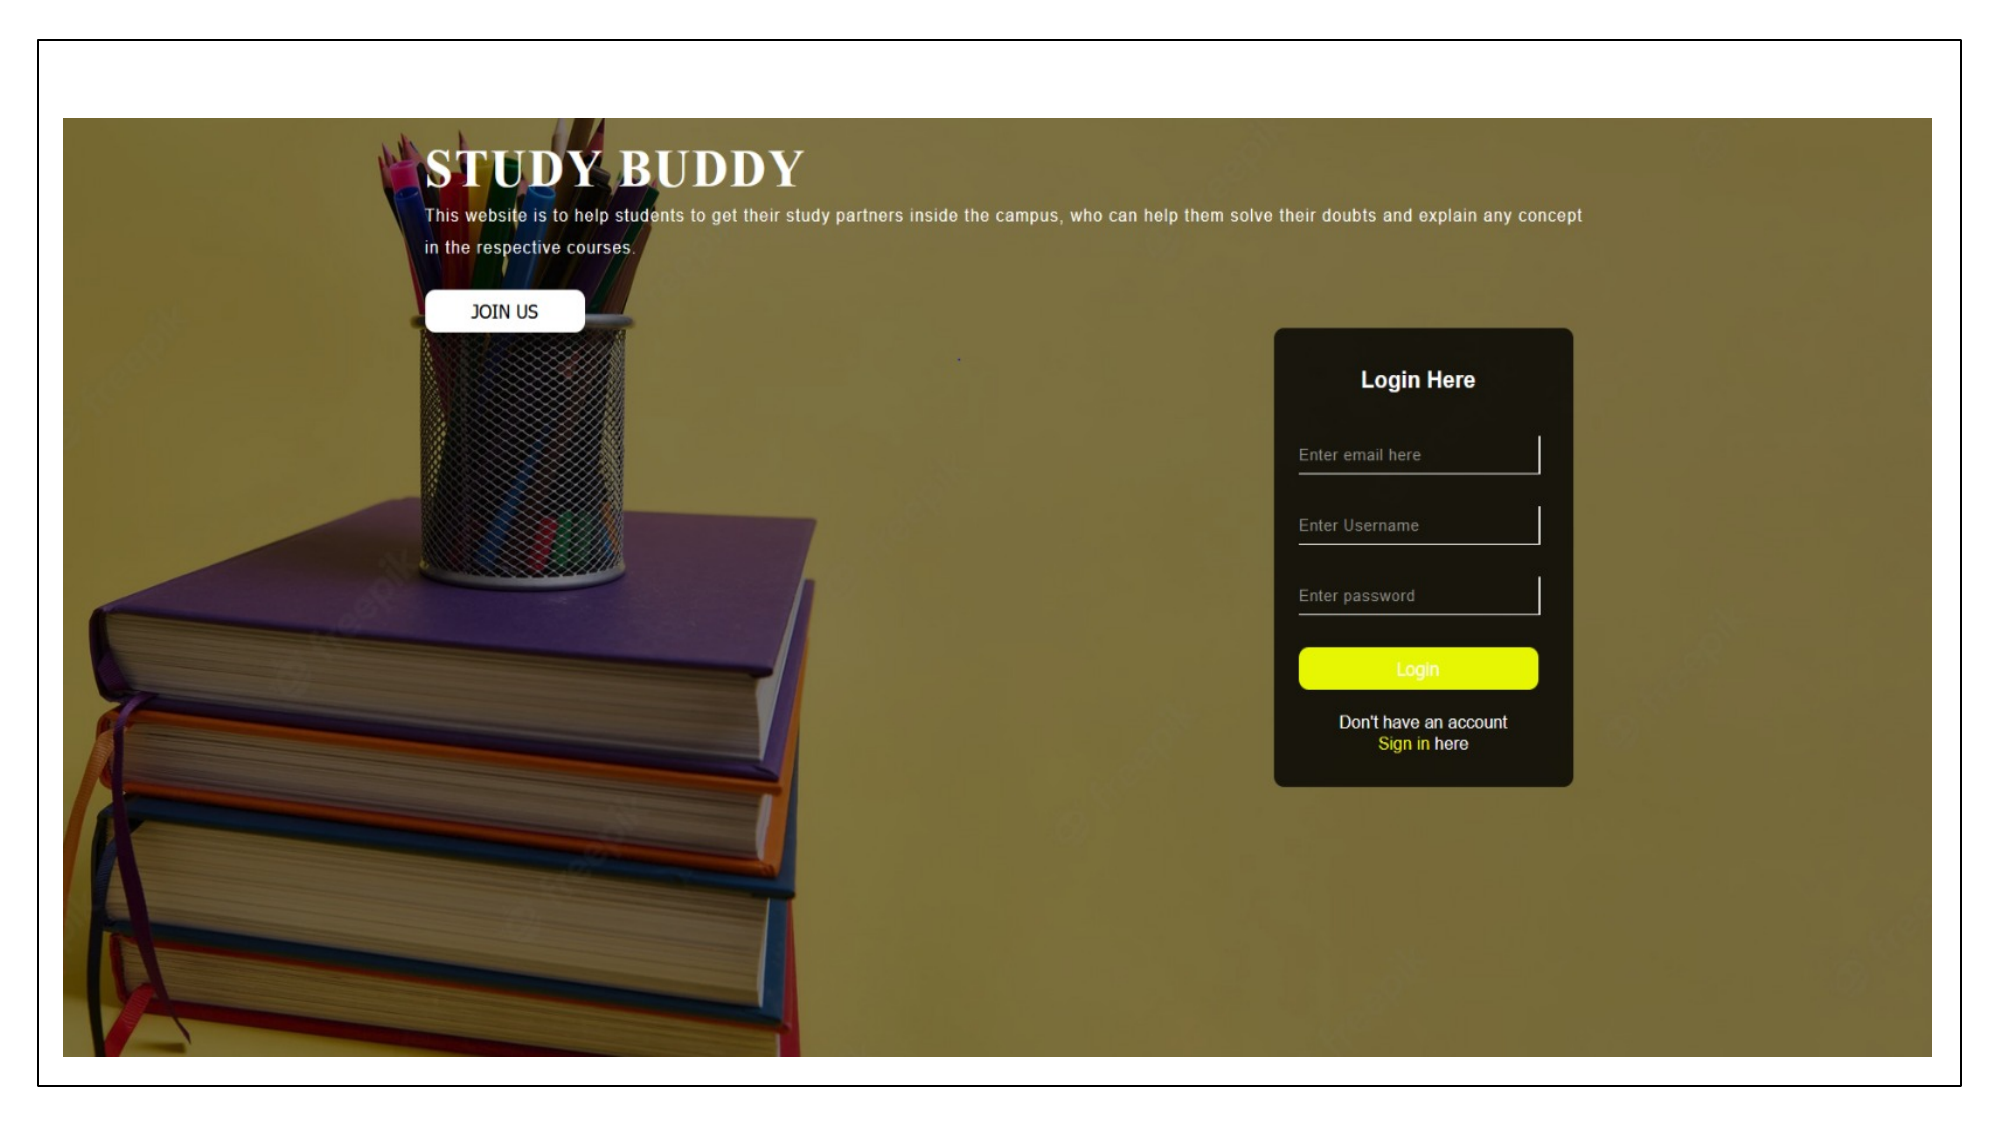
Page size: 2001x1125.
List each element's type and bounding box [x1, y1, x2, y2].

list [62, 118, 1932, 1057]
